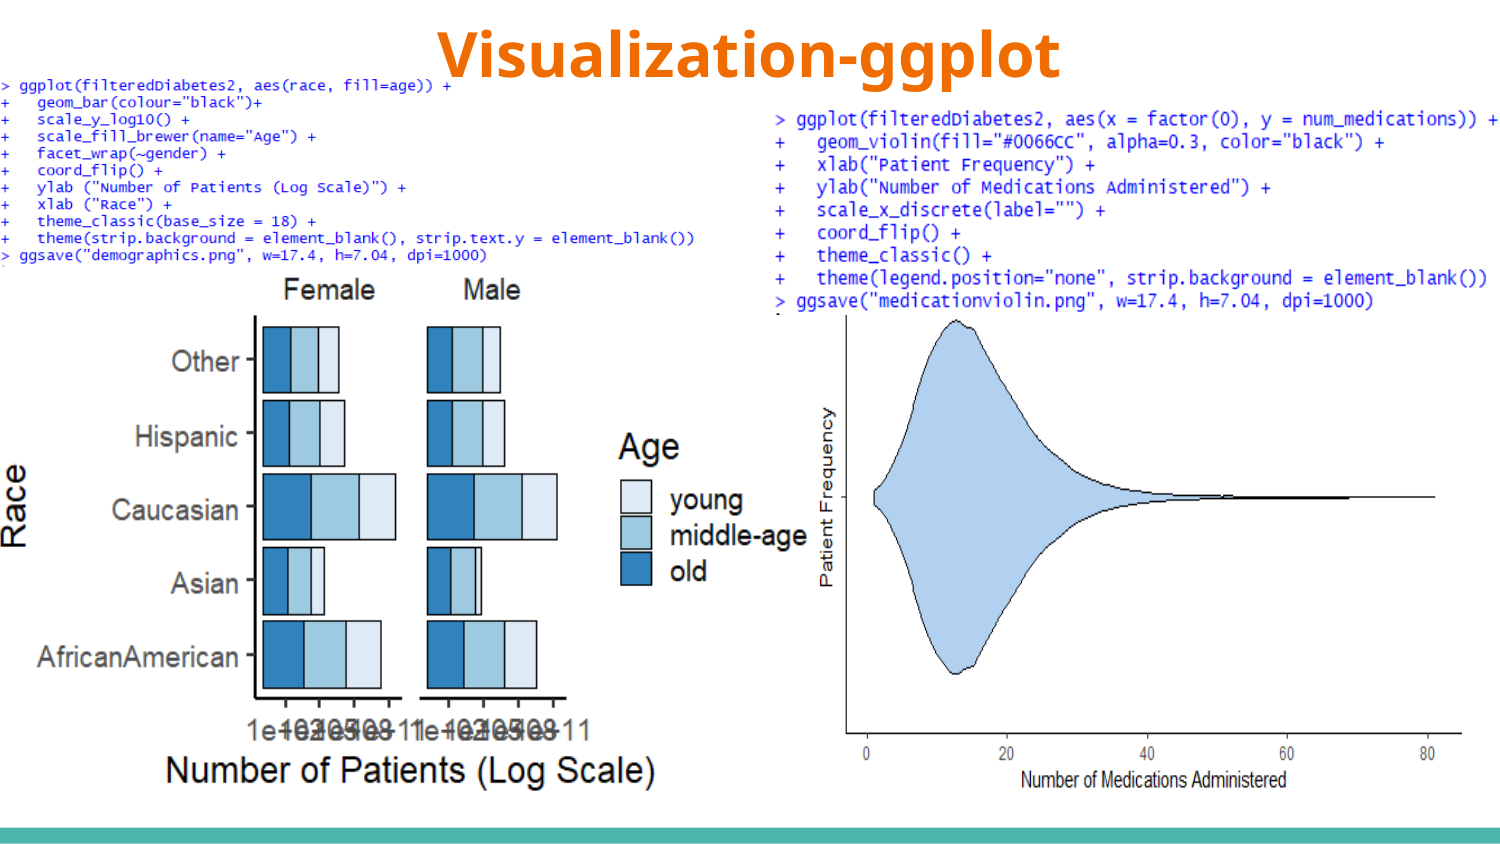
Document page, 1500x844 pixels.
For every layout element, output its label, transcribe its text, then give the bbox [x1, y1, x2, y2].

picture [0, 78, 1500, 805]
title Visualization-ggplot [51, 0, 1449, 104]
